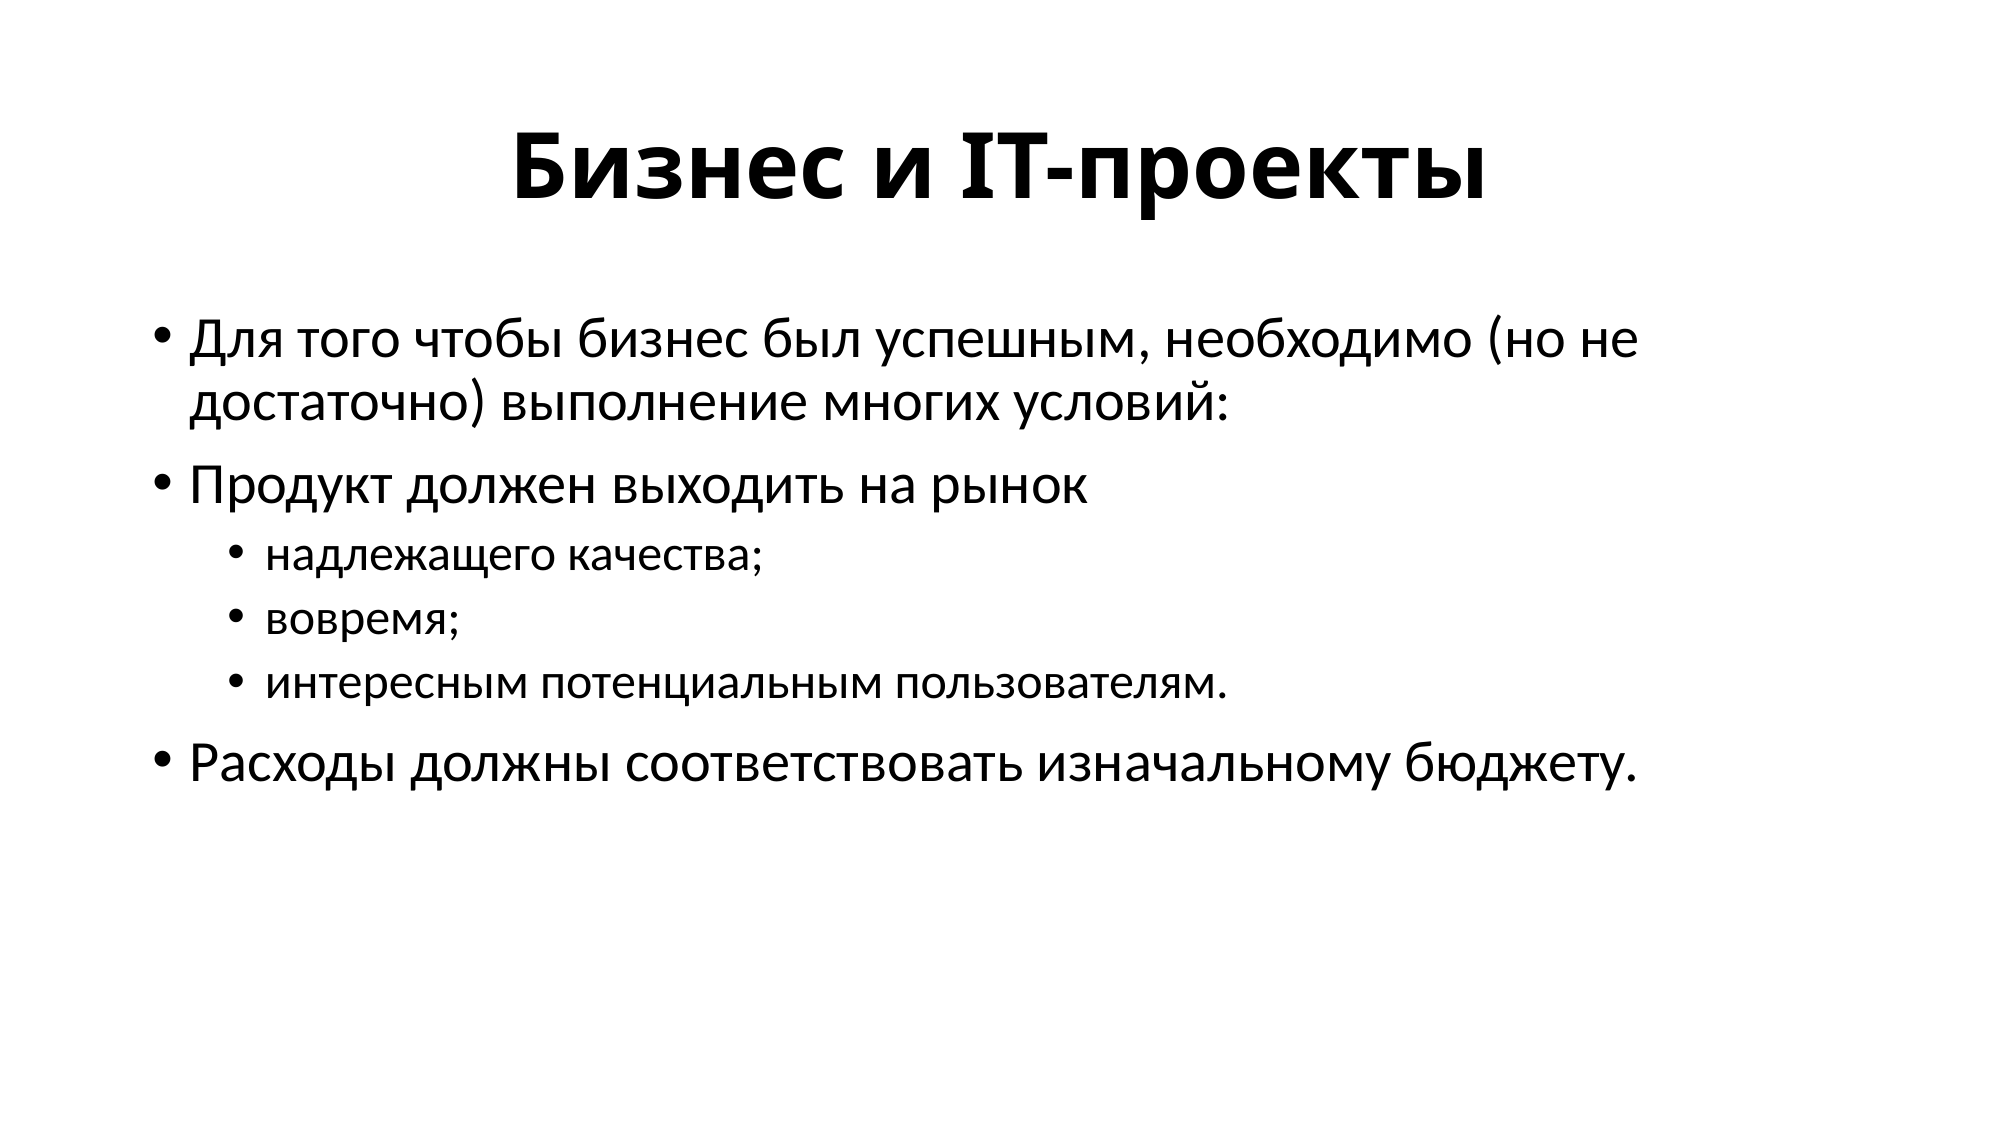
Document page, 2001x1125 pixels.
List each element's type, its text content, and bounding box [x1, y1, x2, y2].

list Для того чтобы бизнес был успешным, необходимо (но не достаточно) выполнение многих условий: Продукт должен выходить на рынок надлежащего качества; вовремя; интересным потенциальным пользователям. Расходы должны соответствовать изначальному бюджету. [137, 299, 1863, 1014]
title Бизнес и IT-проекты [137, 59, 1863, 278]
